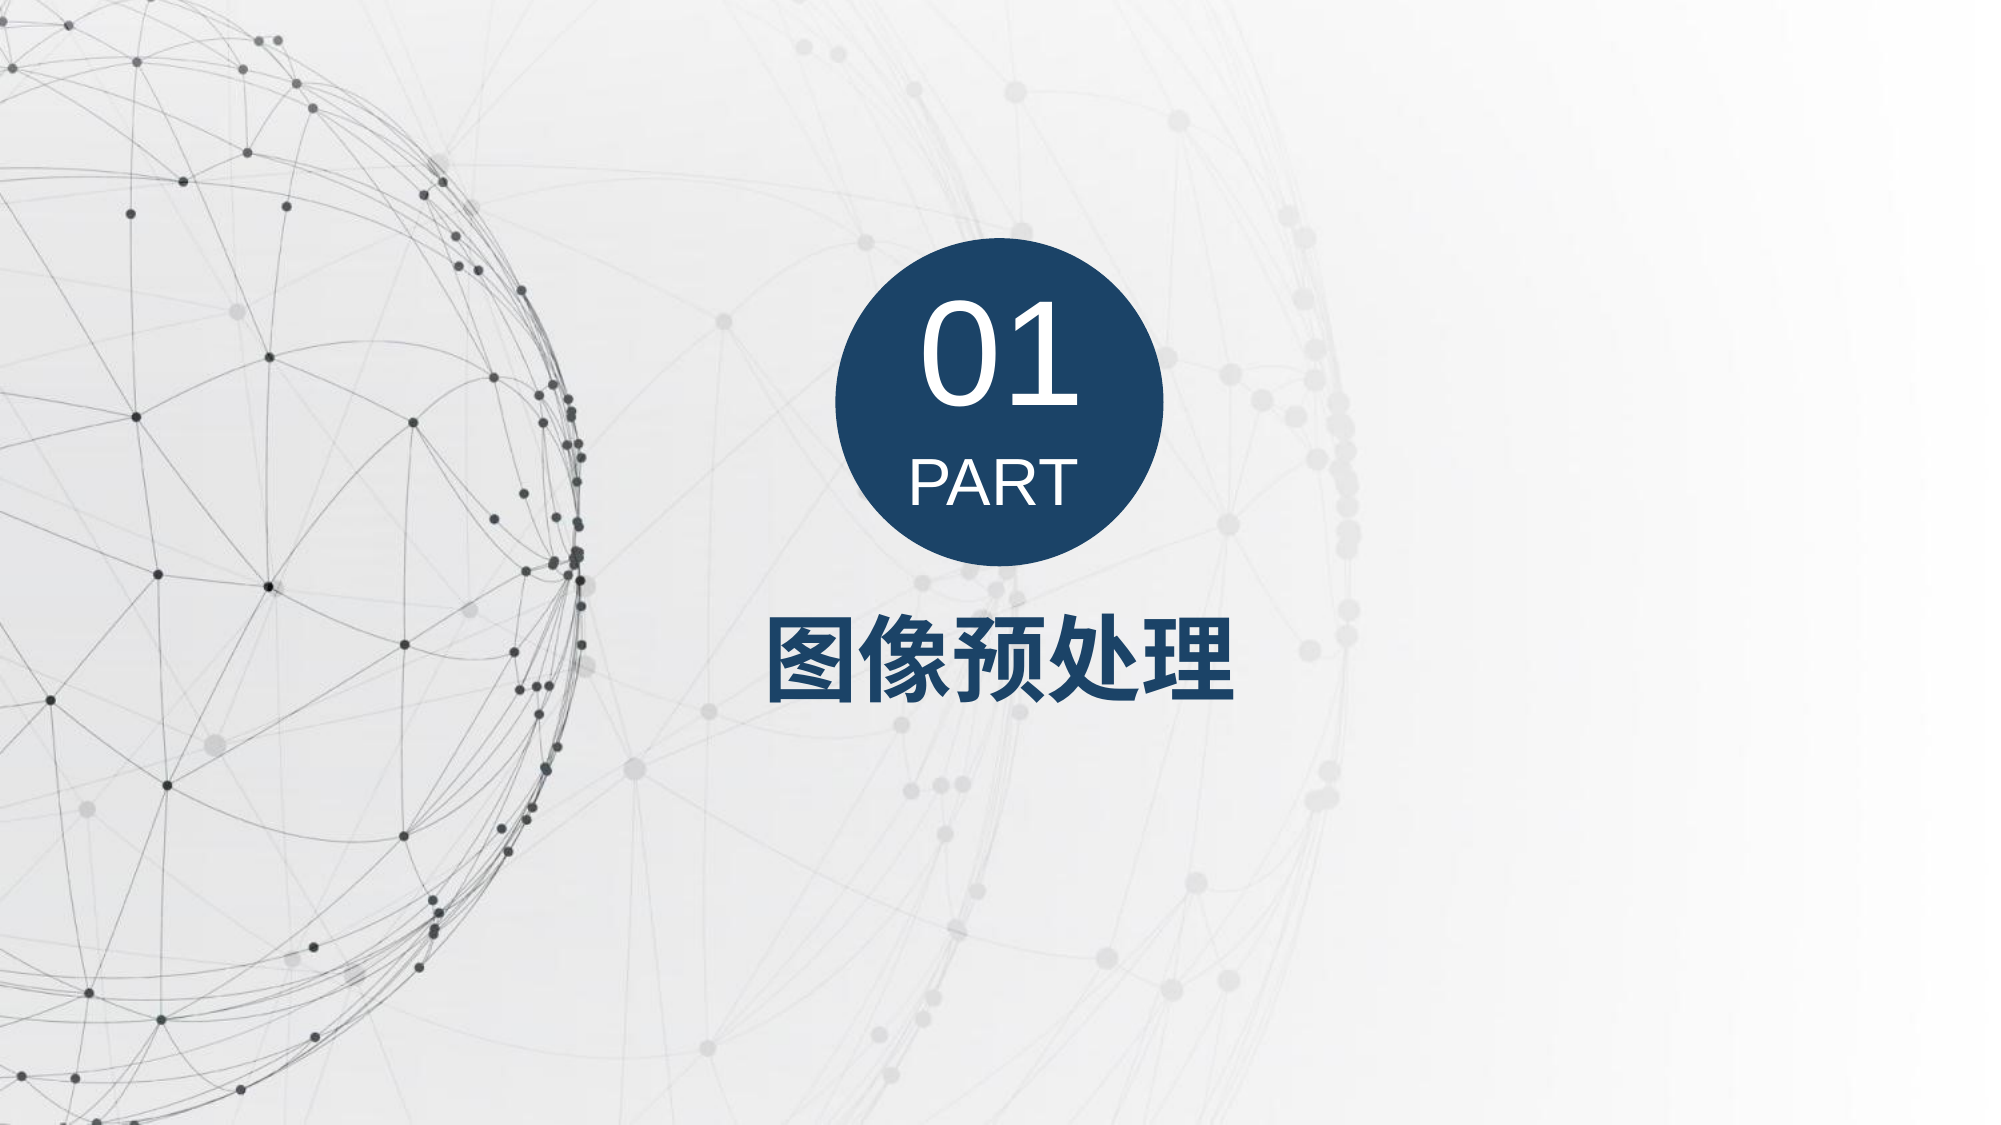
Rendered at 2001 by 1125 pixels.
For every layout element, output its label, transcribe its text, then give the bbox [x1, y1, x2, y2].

text_box [844, 237, 1154, 344]
text_box [891, 527, 1108, 568]
picture [0, 0, 2001, 1125]
text_box 01 PART [812, 344, 1192, 527]
text_box 图像预处理 [543, 592, 1456, 721]
